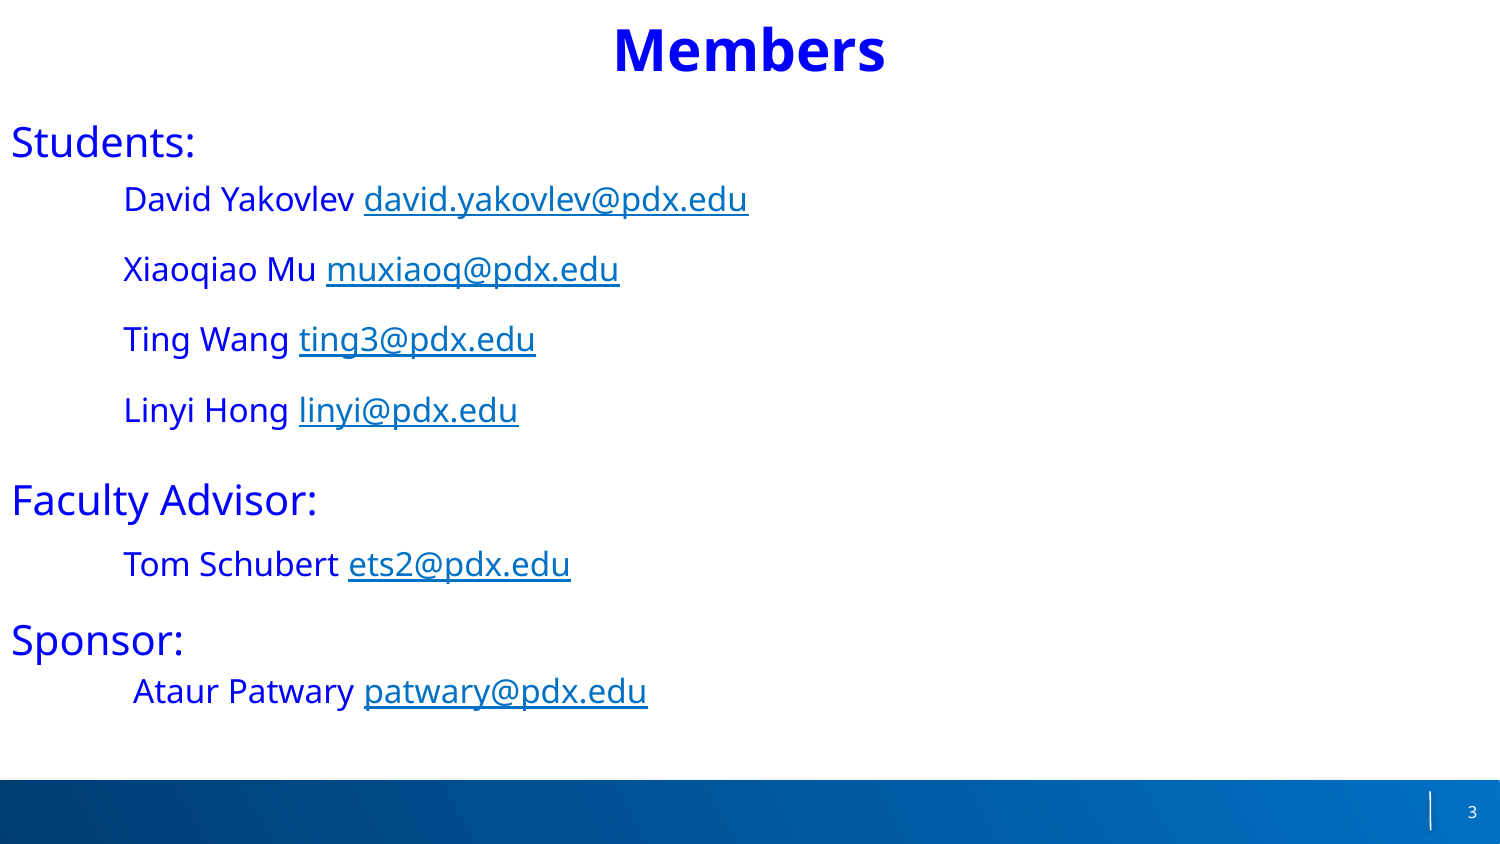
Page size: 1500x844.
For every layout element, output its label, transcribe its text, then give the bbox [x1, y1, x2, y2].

list Students: David Yakovlev david.yakovlev@pdx.edu Xiaoqiao Mu muxiaoq@pdx.edu Ting Wang ting3@pdx.edu Linyi Hong linyi@pdx.edu Faculty Advisor: Tom Schubert ets2@pdx.edu Sponsor: Ataur Patwary patwary@pdx.edu [11, 115, 1500, 760]
title Members [74, 12, 1425, 115]
slide_number 3 [1127, 791, 1478, 837]
